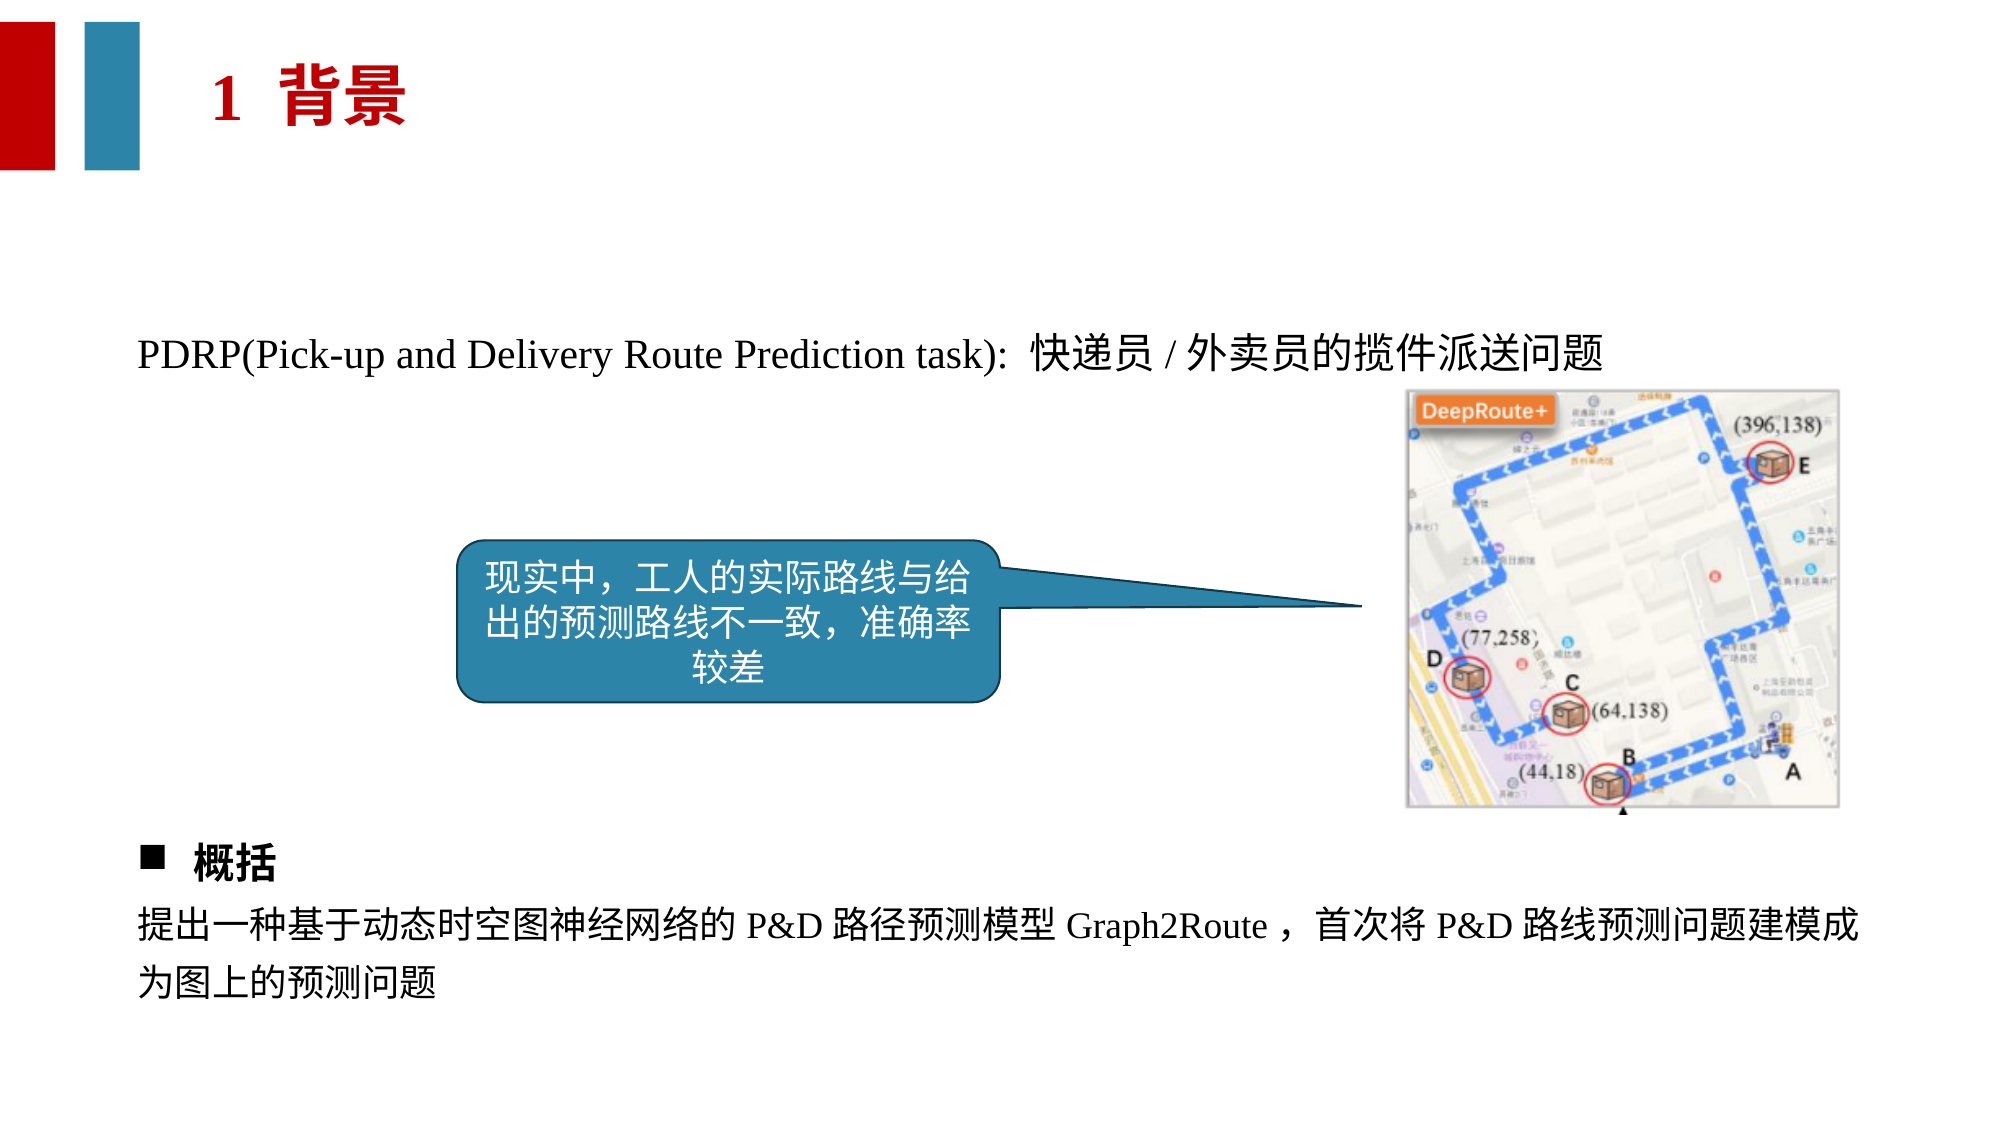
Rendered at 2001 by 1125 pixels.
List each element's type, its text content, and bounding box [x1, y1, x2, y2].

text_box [0, 21, 140, 171]
text_box 概括 提出一种基于动态时空图神经网络的P&D路径预测模型Graph2Route，首次将P&D路线预测问题建模成为图上的预测问题 [122, 814, 1907, 1012]
text_box 现实中，工人的实际路线与给出的预测路线不一致，准确率较差 [456, 539, 1363, 704]
picture [1400, 373, 1850, 815]
text_box 1 背景 [195, 46, 1925, 142]
text_box PDRP(Pick-up and Delivery Route Prediction task): 快递员/外卖员的揽件派送问题 [122, 304, 1997, 385]
